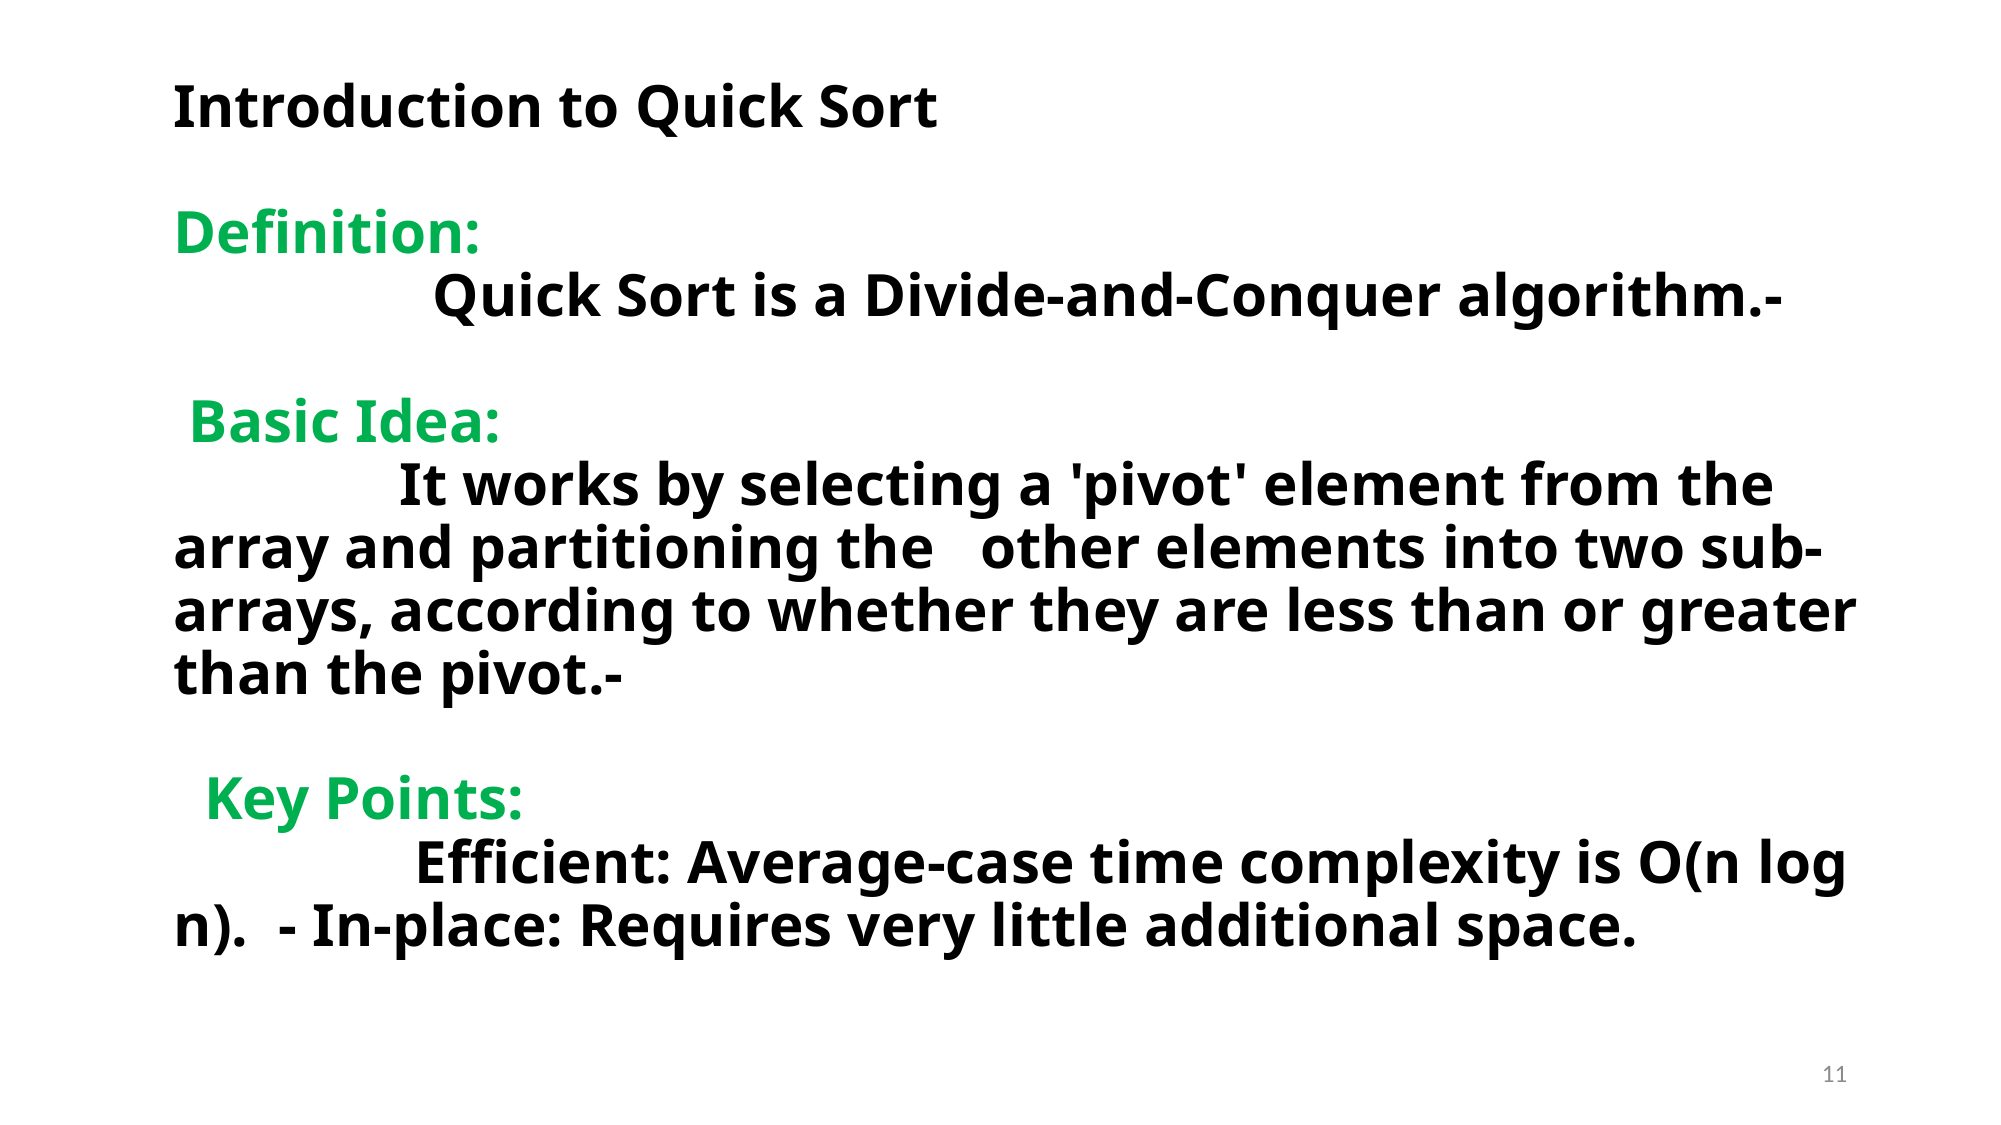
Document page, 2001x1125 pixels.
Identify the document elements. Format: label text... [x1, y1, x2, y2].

slide_number 11 [1412, 1042, 1863, 1103]
title Introduction to Quick Sort Definition: Quick Sort is a Divide-and-Conquer algorithm.- Basic Idea: It works by selecting a 'pivot' element from the array and partitioning the other elements into two sub-arrays, according to whether they are less than or greater than the pivot.- Key Points: Efficient: Average-case time complexity is O(n log n). - In-place: Requires very little additional space. [158, 444, 1883, 662]
